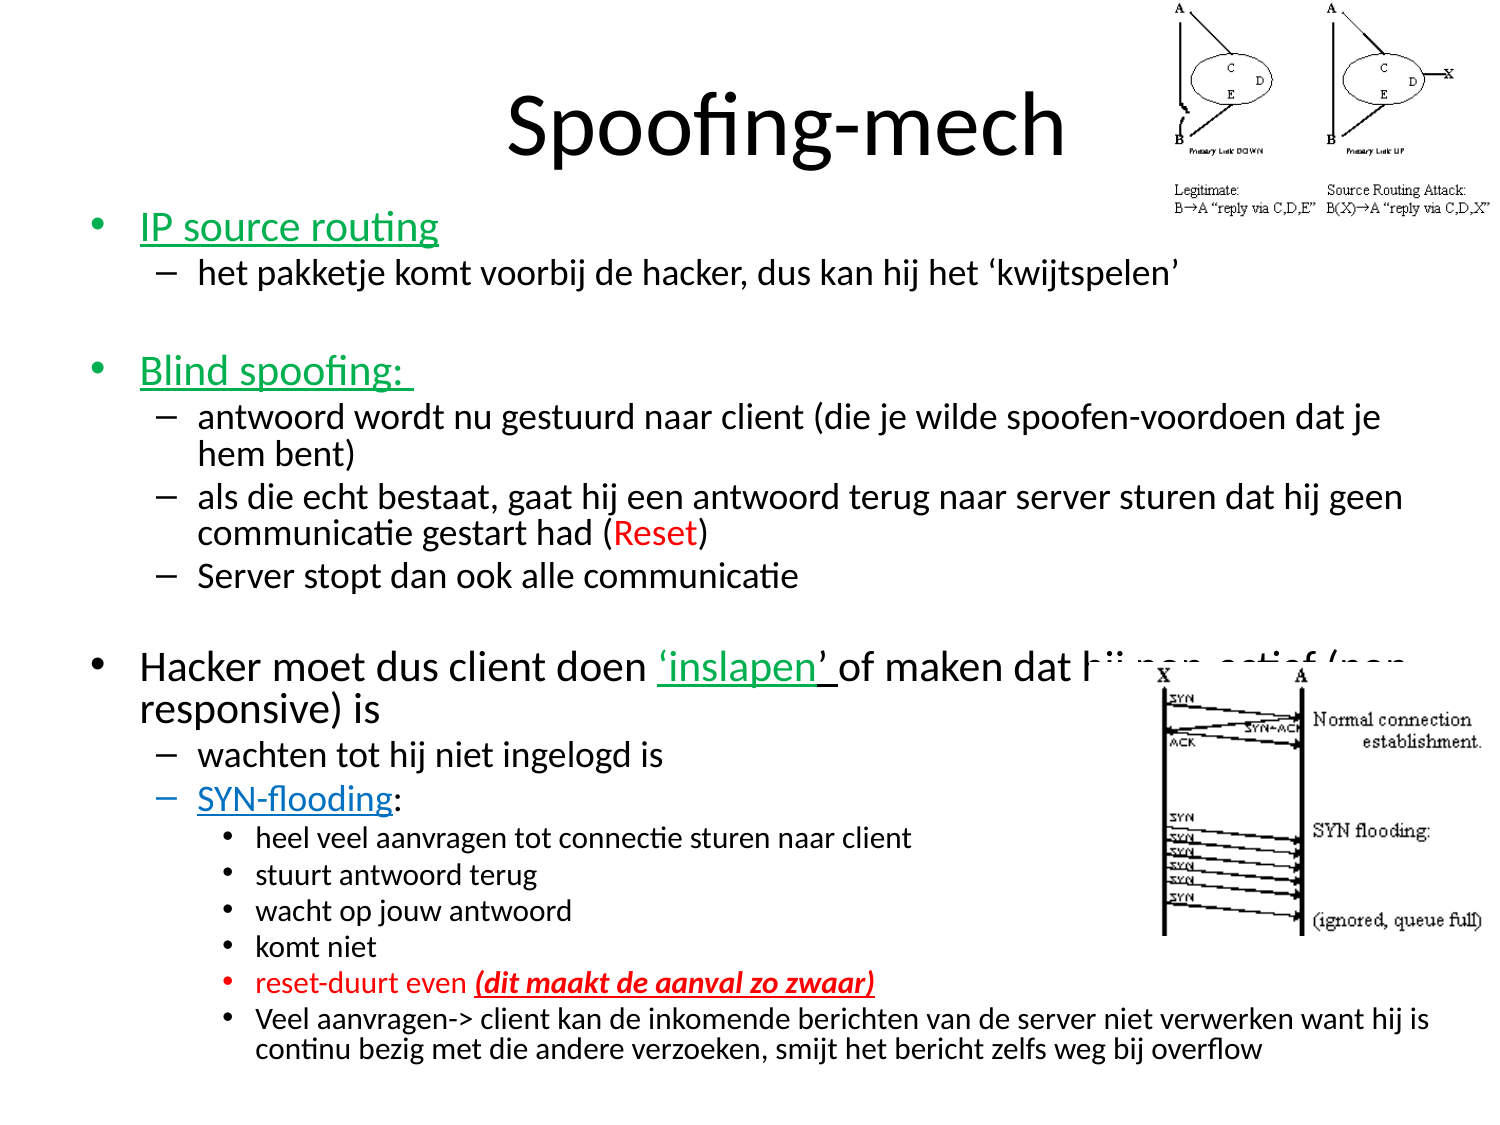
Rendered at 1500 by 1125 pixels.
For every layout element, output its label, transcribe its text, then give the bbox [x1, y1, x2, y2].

title Spoofing-mech [75, 50, 1169, 188]
picture [1088, 662, 1500, 937]
list IP source routing het pakketje komt voorbij de hacker, dus kan hij het ‘kwijtspelen’ Blind spoofing: antwoord wordt nu gestuurd naar client (die je wilde spoofen-voordoen dat je hem bent) als die echt bestaat, gaat hij een antwoord terug naar server sturen dat hij geen communicatie gestart had (Reset) Server stopt dan ook alle communicatie Hacker moet dus client doen ‘inslapen’ of maken dat hij non-actief (non-responsive) is wachten tot hij niet ingelogd is SYN-flooding: heel veel aanvragen tot connectie sturen naar client stuurt antwoord terug wacht op jouw antwoord komt niet reset-duurt even (dit maakt de aanval zo zwaar) Veel aanvragen-> client kan de inkomende berichten van de server niet verwerken want hij is continu bezig met die andere verzoeken, smijt het bericht zelfs weg bij overflow [75, 200, 1450, 1075]
picture [1174, 0, 1500, 231]
